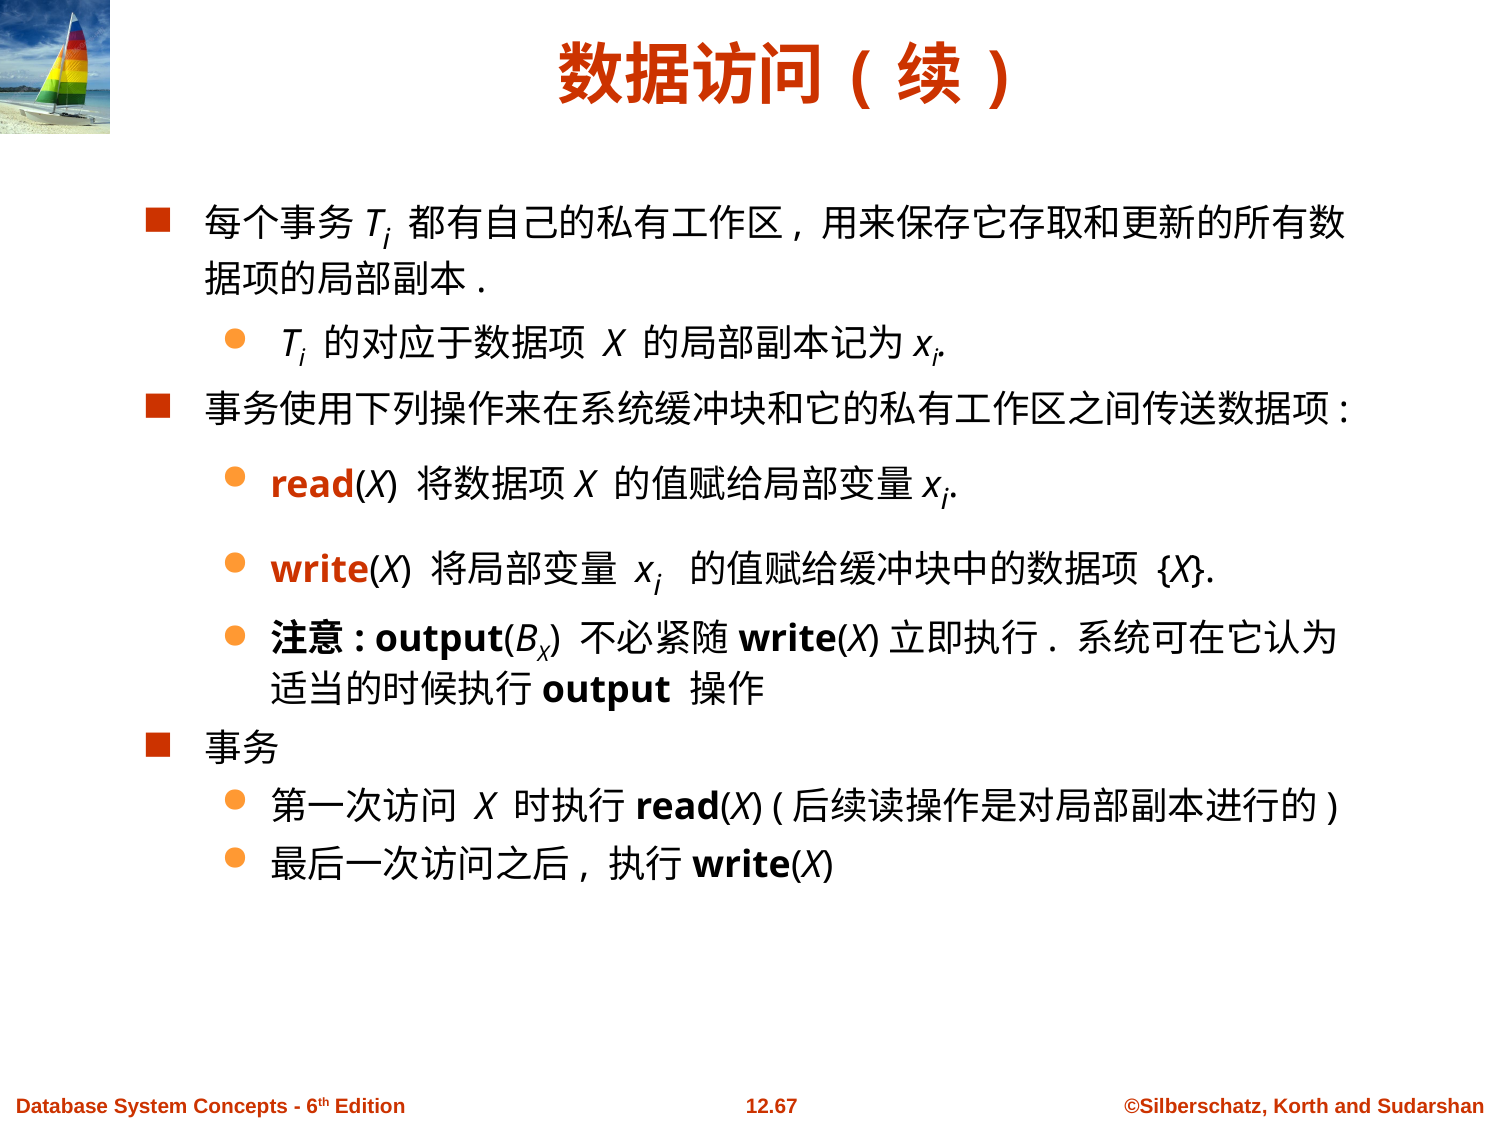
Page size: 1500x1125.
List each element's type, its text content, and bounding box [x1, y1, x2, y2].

title 数据访问(续) [125, 18, 1452, 120]
list 每个事务Ti 都有自己的私有工作区, 用来保存它存取和更新的所有数据项的局部副本. Ti 的对应于数据项 X 的局部副本记为xi. 事务使用下列操作来在系统缓冲块和它的私有工作区之间传送数据项: read(X) 将数据项X 的值赋给局部变量xi. write(X) 将局部变量 xi 的值赋给缓冲块中的数据项 {X}. 注意: output(BX) 不必紧随write(X)立即执行. 系统可在它认为适当的时候执行output 操作 事务 第一次访问 X 时执行read(X) (后续读操作是对局部副本进行的) 最后一次访问之后, 执行write(X) [133, 179, 1391, 1035]
picture [0, 0, 110, 134]
